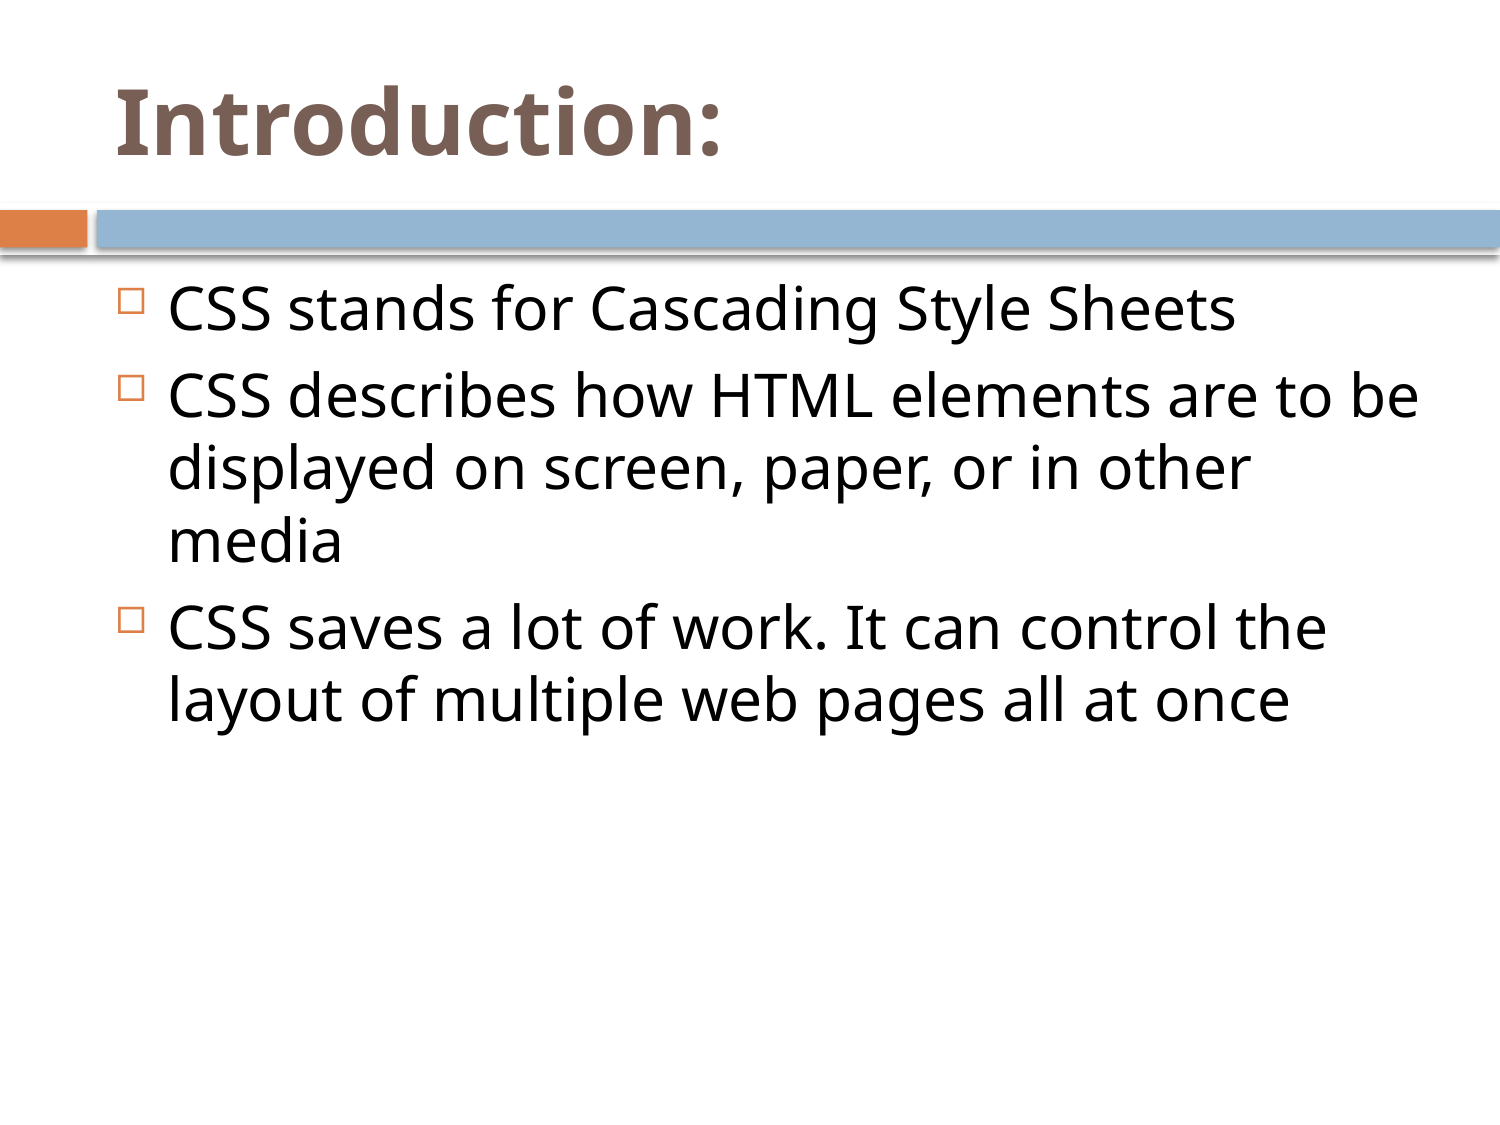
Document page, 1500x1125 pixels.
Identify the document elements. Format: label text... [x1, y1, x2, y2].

title Introduction: [100, 37, 1438, 200]
list CSS stands for Cascading Style Sheets CSS describes how HTML elements are to be displayed on screen, paper, or in other media CSS saves a lot of work. It can control the layout of multiple web pages all at once [100, 262, 1438, 1000]
